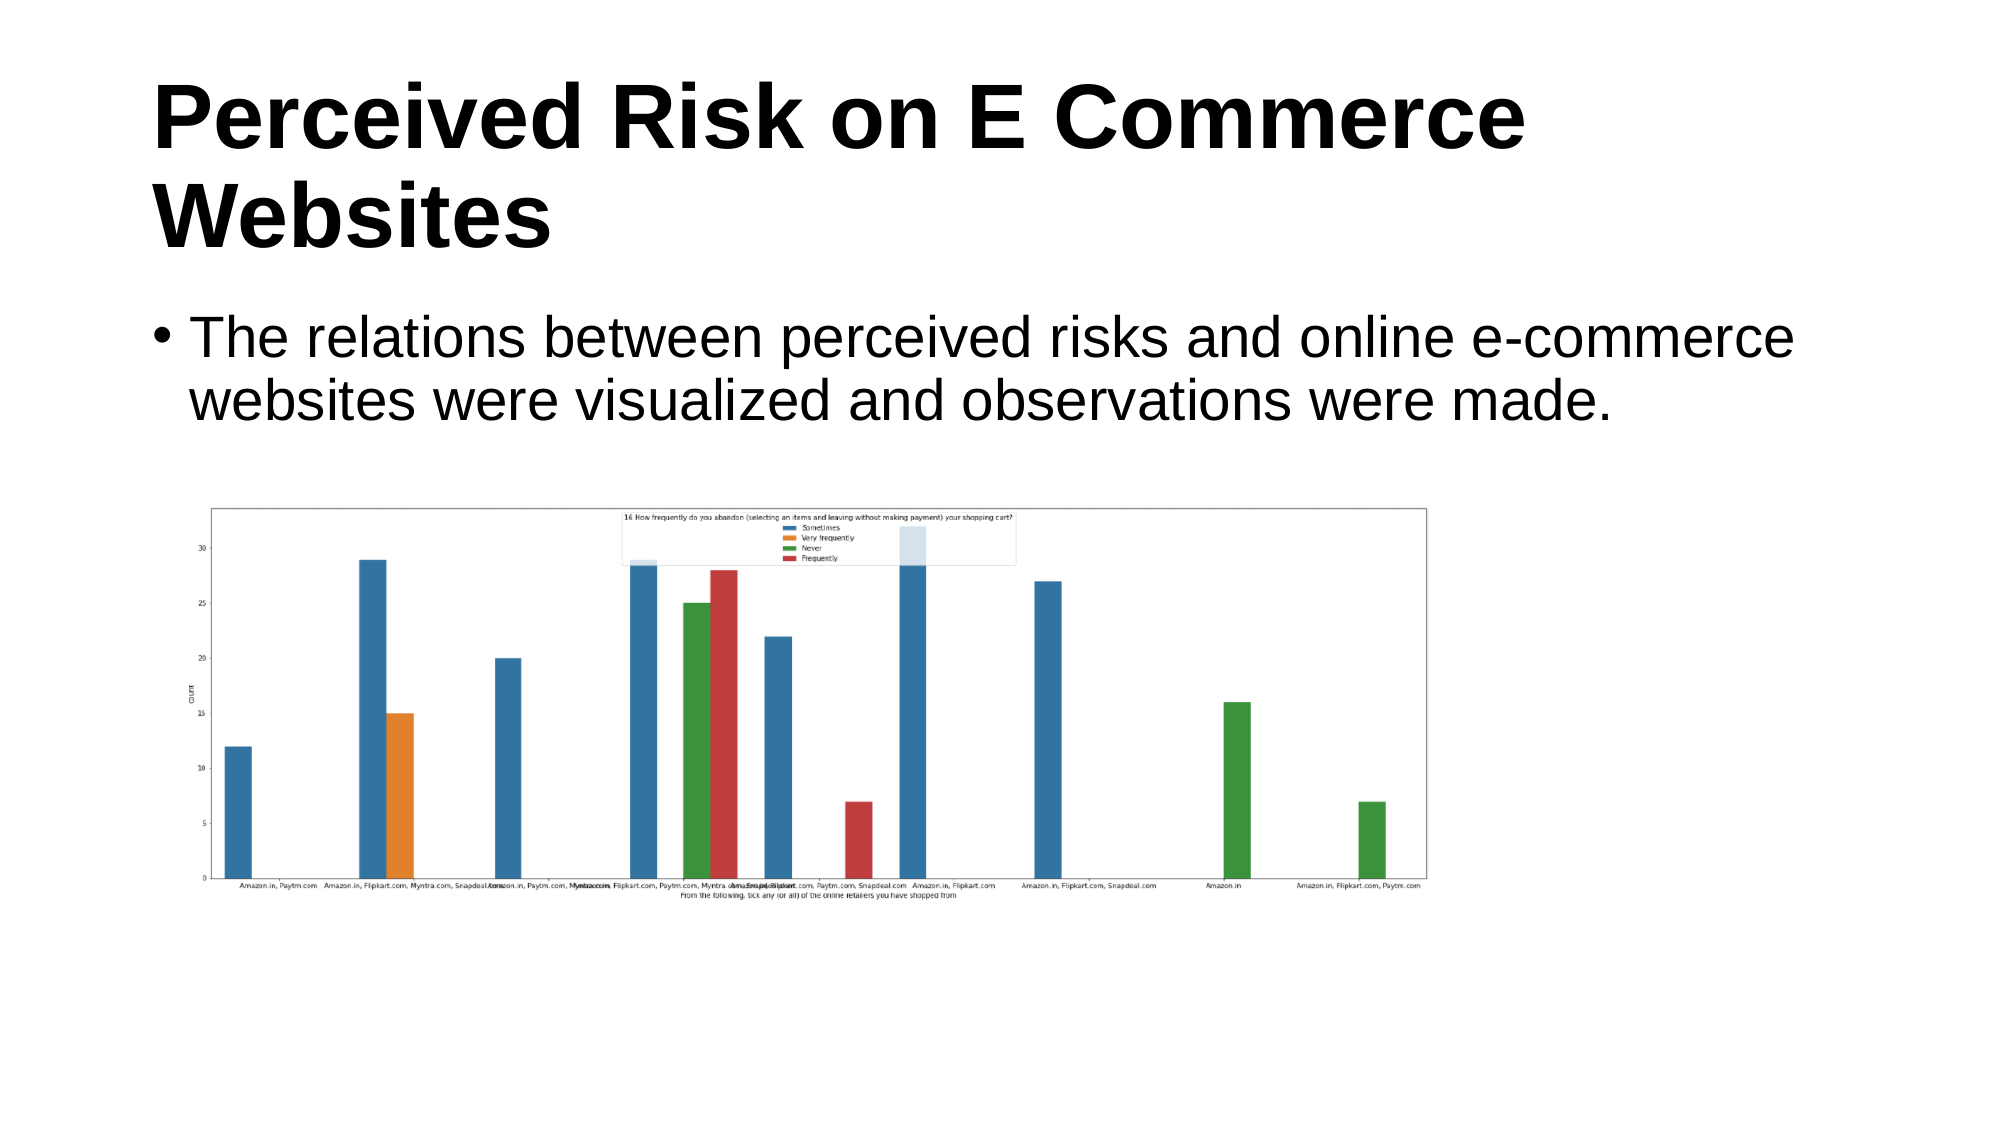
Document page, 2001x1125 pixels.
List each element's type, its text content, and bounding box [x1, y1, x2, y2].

title Perceived Risk on E Commerce Websites [137, 59, 1863, 278]
list The relations between perceived risks and online e-commerce websites were visualized and observations were made. [137, 299, 1863, 1014]
picture [189, 492, 1445, 921]
